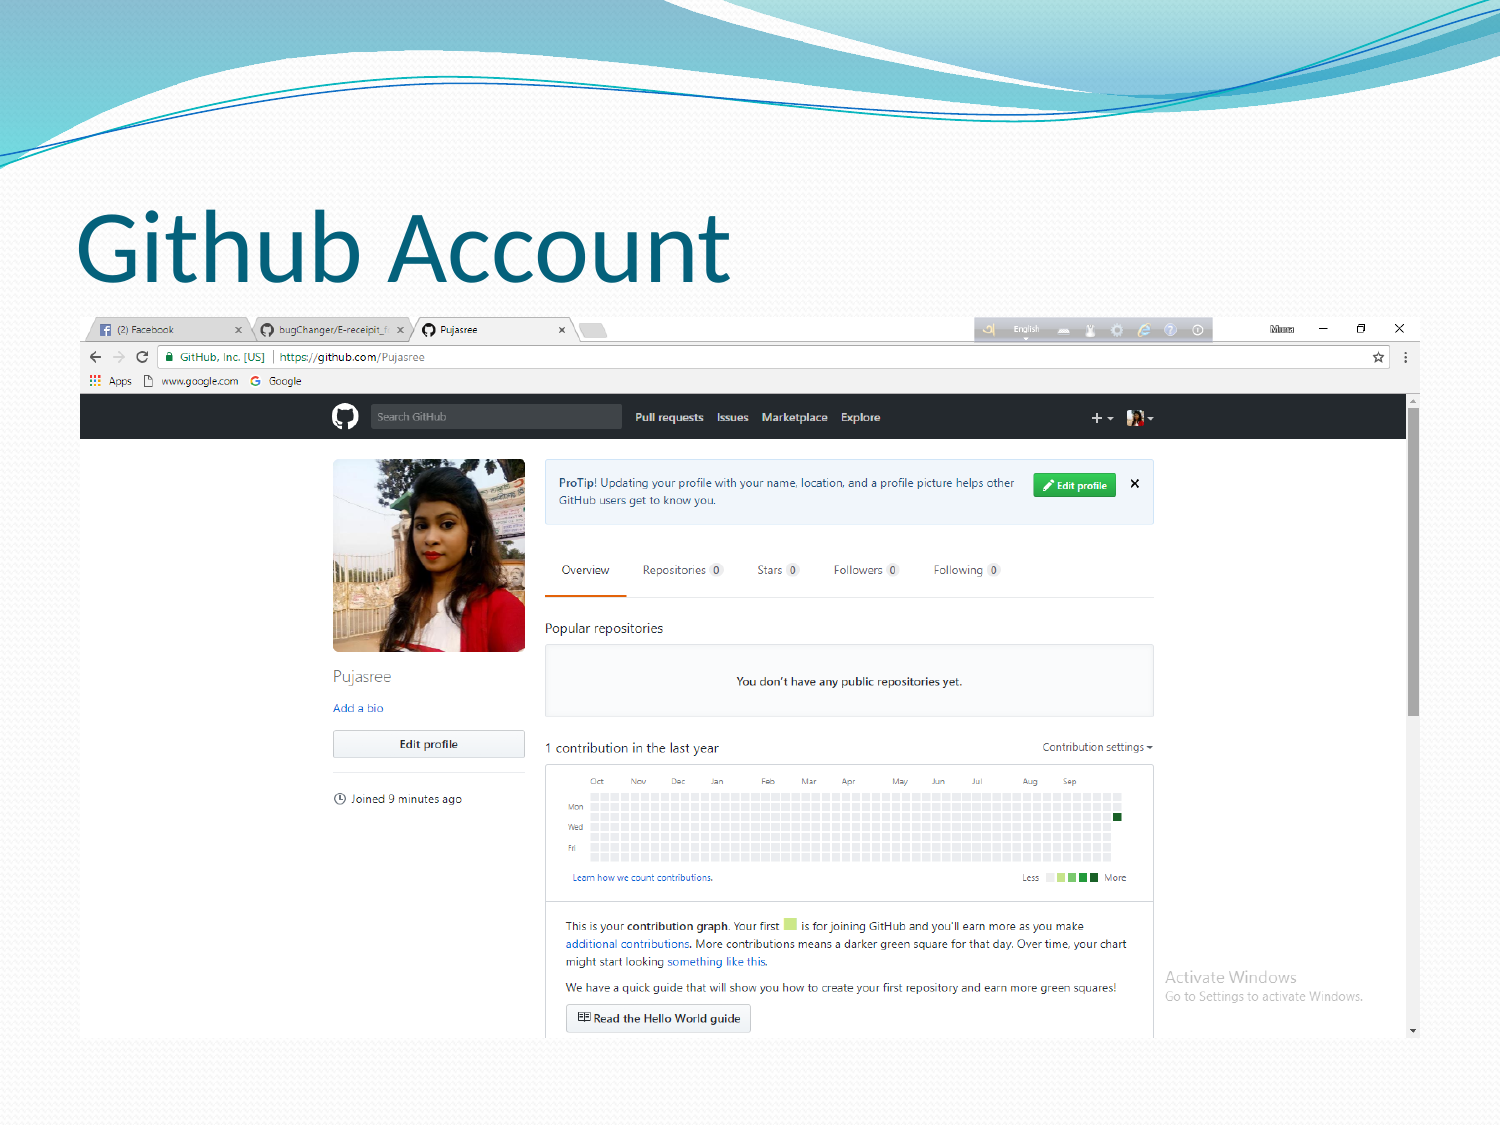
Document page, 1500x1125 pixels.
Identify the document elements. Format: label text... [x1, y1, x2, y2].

title Github Account [75, 115, 1425, 303]
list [79, 317, 1420, 1038]
